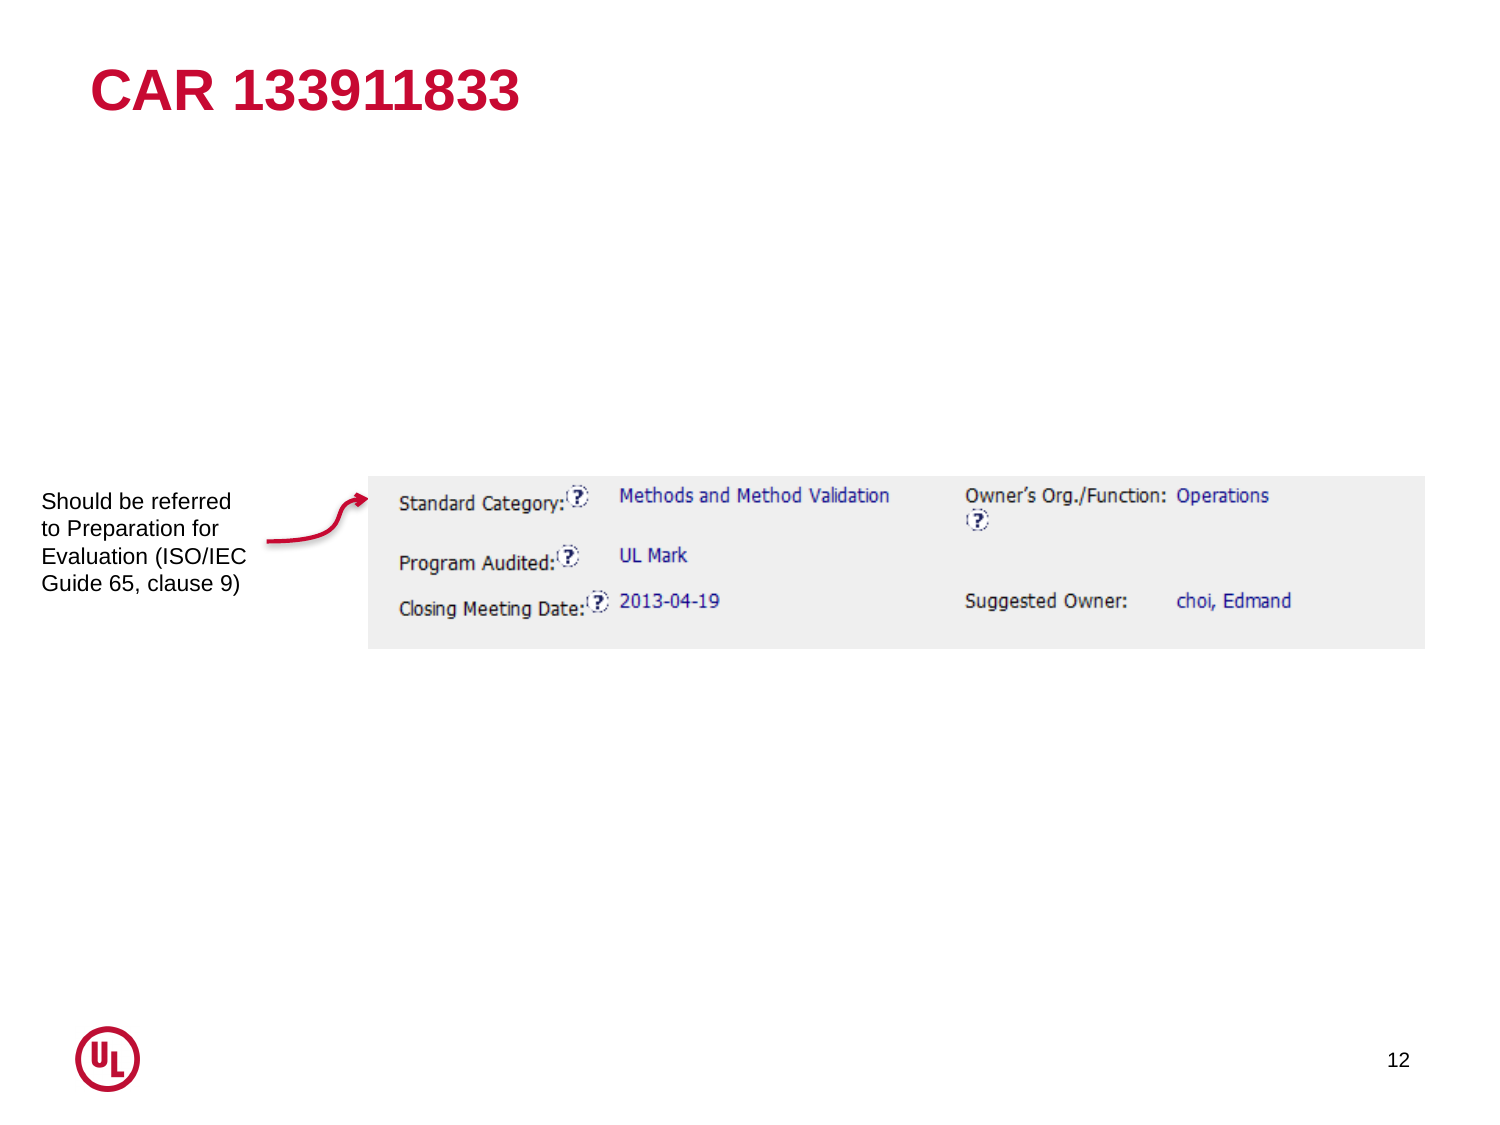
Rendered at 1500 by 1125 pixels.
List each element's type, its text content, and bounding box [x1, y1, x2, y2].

title CAR 133911833 [75, 45, 1425, 150]
picture [368, 476, 1426, 649]
picture [75, 1026, 140, 1092]
text_box Should be referred to Preparation for Evaluation (ISO/IEC Guide 65, clause 9) [26, 479, 267, 604]
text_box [266, 498, 363, 543]
slide_number 12 [1319, 1029, 1425, 1090]
